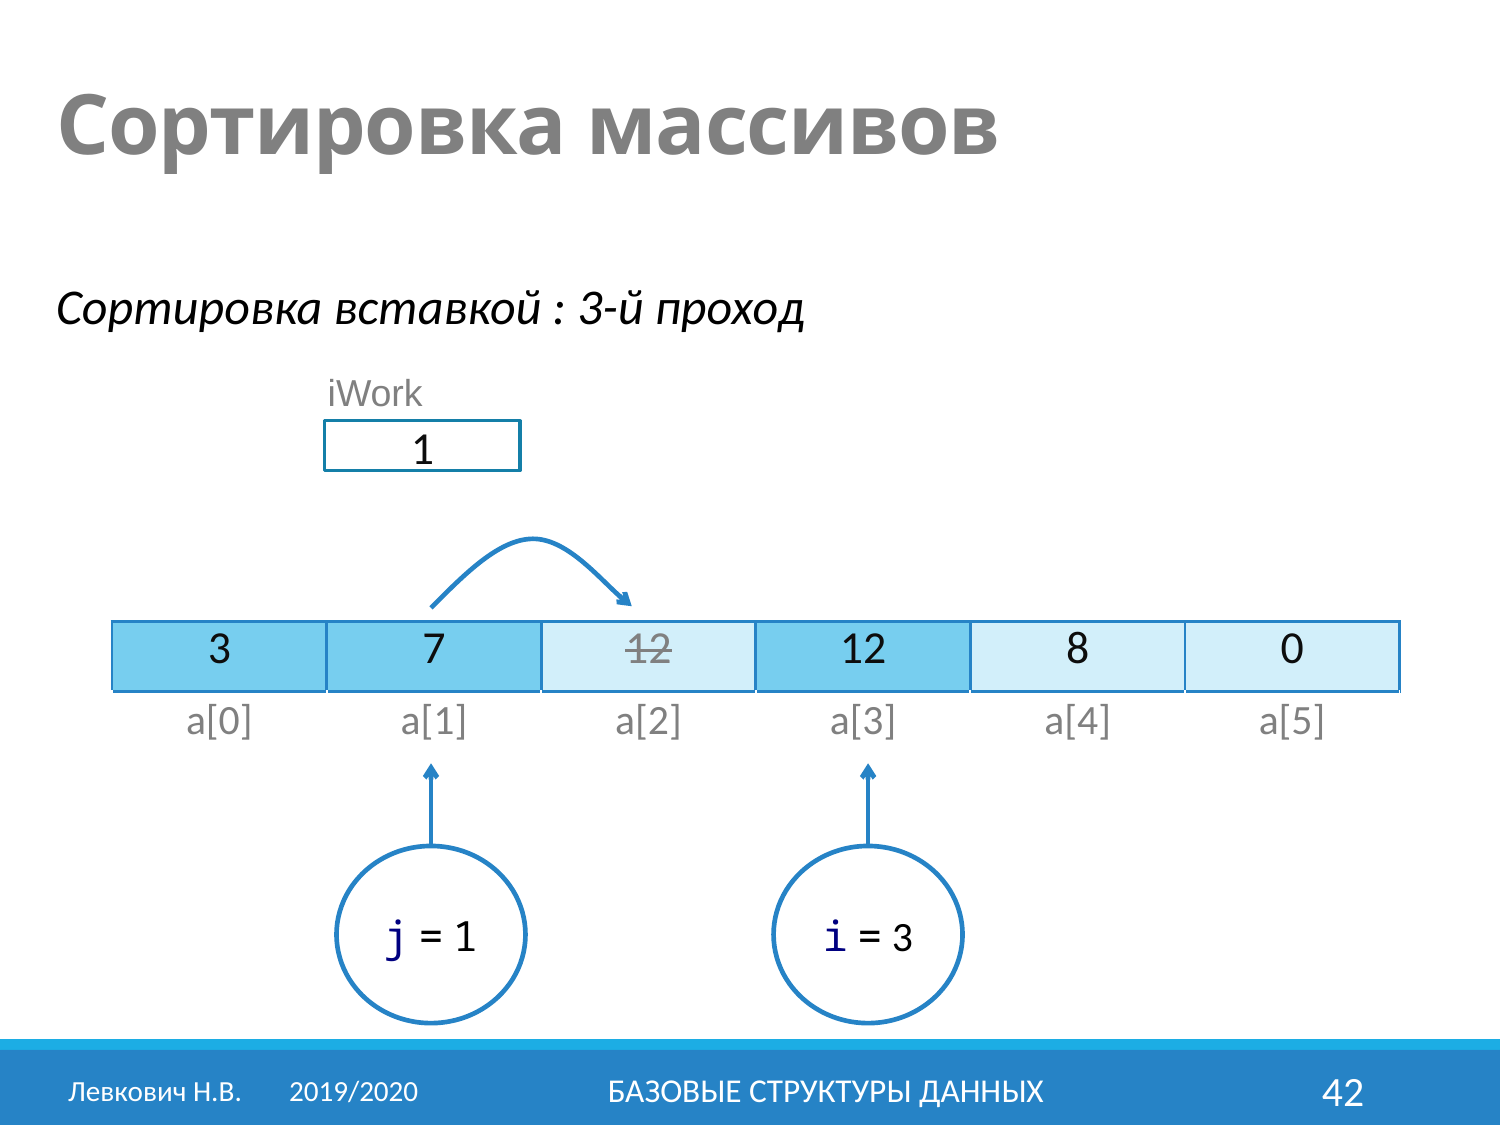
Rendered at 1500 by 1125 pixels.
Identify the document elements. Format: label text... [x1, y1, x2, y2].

footer Базовые структуры данных [453, 1059, 1199, 1120]
slide_number 42 [1218, 1059, 1380, 1120]
slide_number Левкович Н.В. 2019/2020 [47, 1059, 440, 1120]
table_cell a[2] [542, 693, 755, 756]
table_header 7 [328, 623, 540, 690]
table_header 8 [972, 623, 1184, 690]
text_box 1 [323, 419, 521, 472]
text_box Сортировка вставкой : 3-й проход [41, 267, 1424, 342]
table_header 0 [1186, 623, 1398, 690]
table_header 12 [757, 623, 969, 690]
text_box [335, 762, 526, 1024]
table_cell a[1] [328, 693, 540, 756]
table_cell a[3] [757, 693, 969, 756]
table_cell a[5] [1186, 693, 1399, 756]
table_cell a[0] [113, 693, 326, 756]
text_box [773, 762, 964, 1024]
text_box iWork [312, 361, 443, 422]
text_box [430, 537, 632, 609]
table_header 12 [543, 623, 754, 690]
table_header 3 [113, 623, 325, 690]
table_cell a[4] [971, 693, 1184, 756]
text_box Сортировка массивов [41, 42, 1459, 216]
